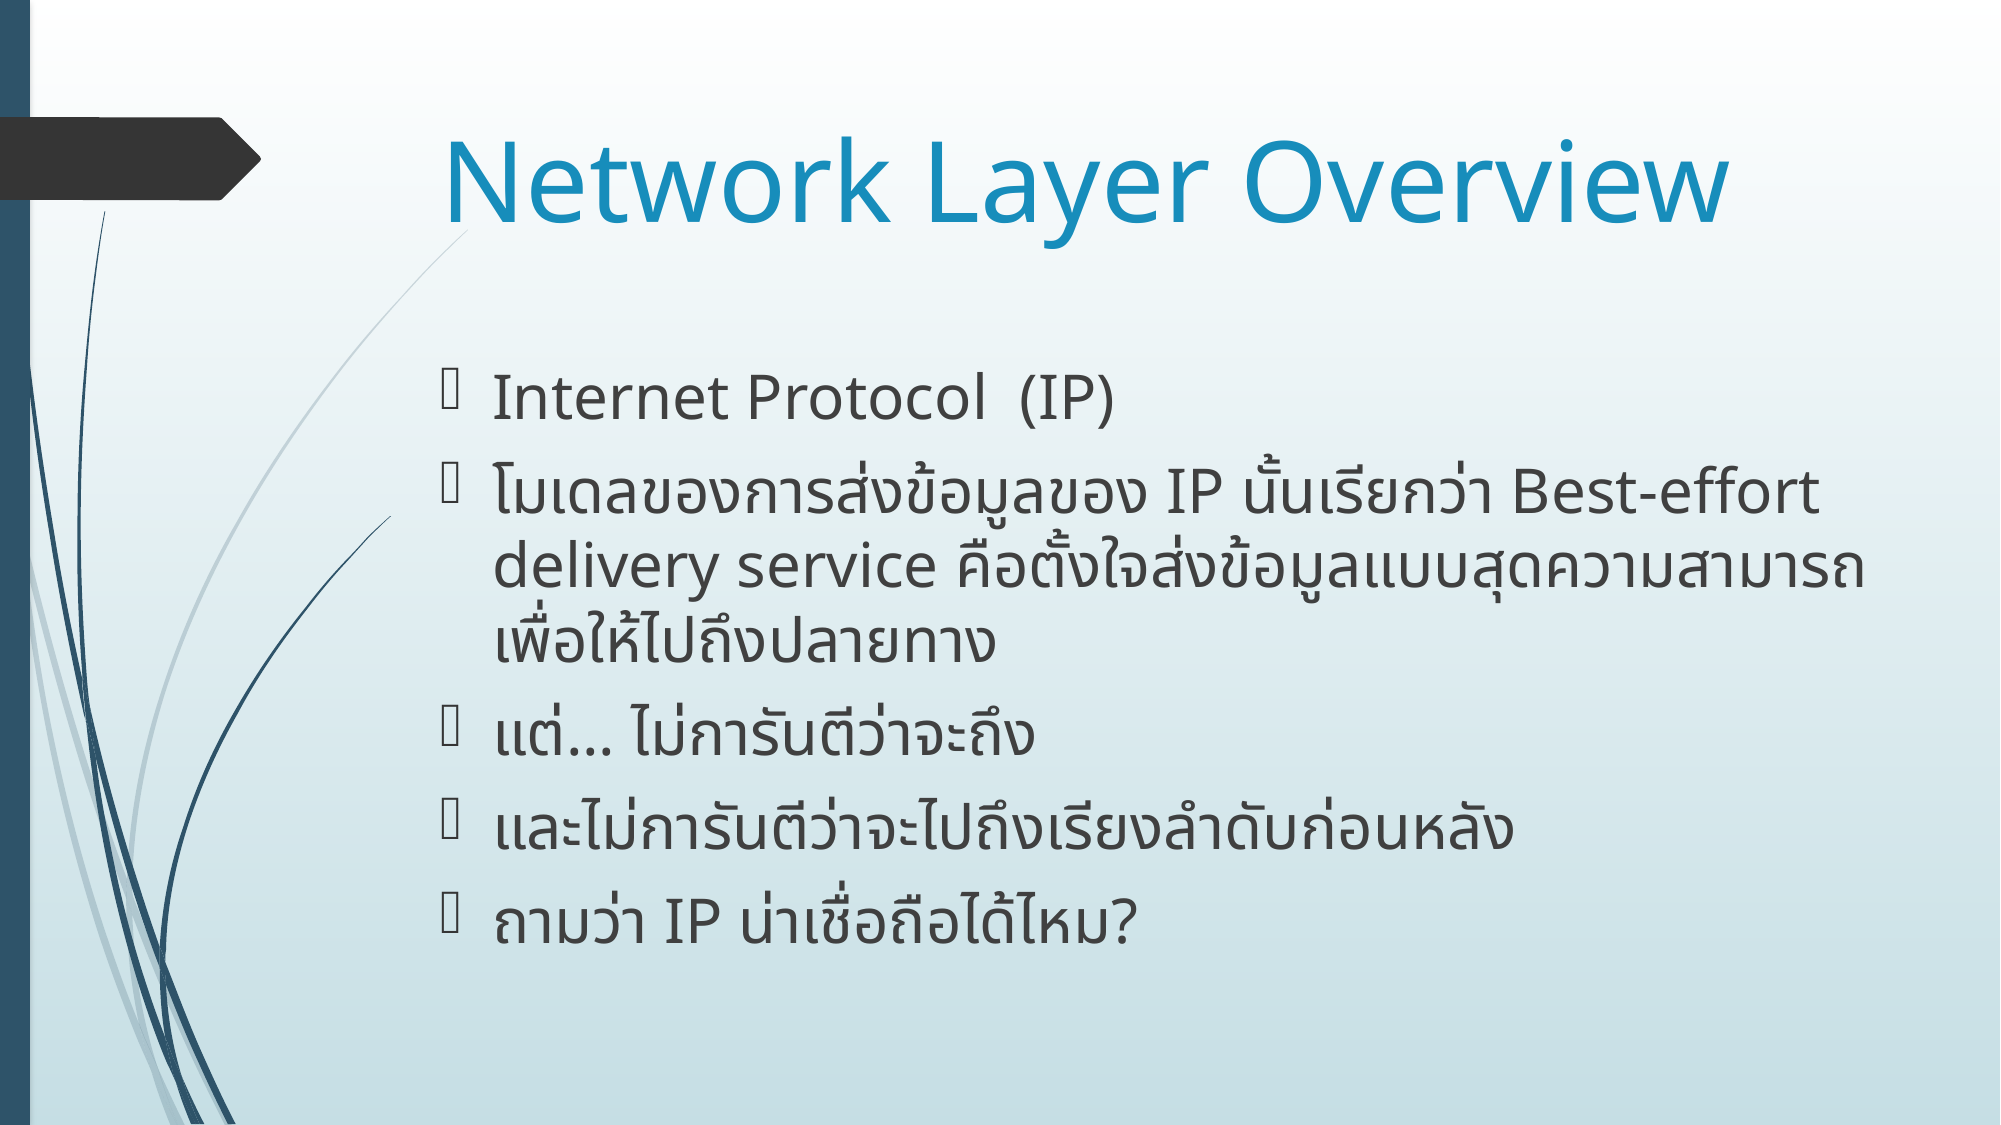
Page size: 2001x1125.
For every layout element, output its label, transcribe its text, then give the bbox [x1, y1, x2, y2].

title Network Layer Overview [425, 102, 1888, 313]
list Internet Protocol (IP) โมเดลของการส่งข้อมูลของ IP นั้นเรียกว่า Best-effort delivery service คือตั้งใจส่งข้อมูลแบบสุดความสามารถเพื่อให้ไปถึงปลายทาง แต่... ไม่การันตีว่าจะถึง และไม่การันตีว่าจะไปถึงเรียงลำดับก่อนหลัง ถามว่า IP น่าเชื่อถือได้ไหม? [424, 350, 1888, 970]
